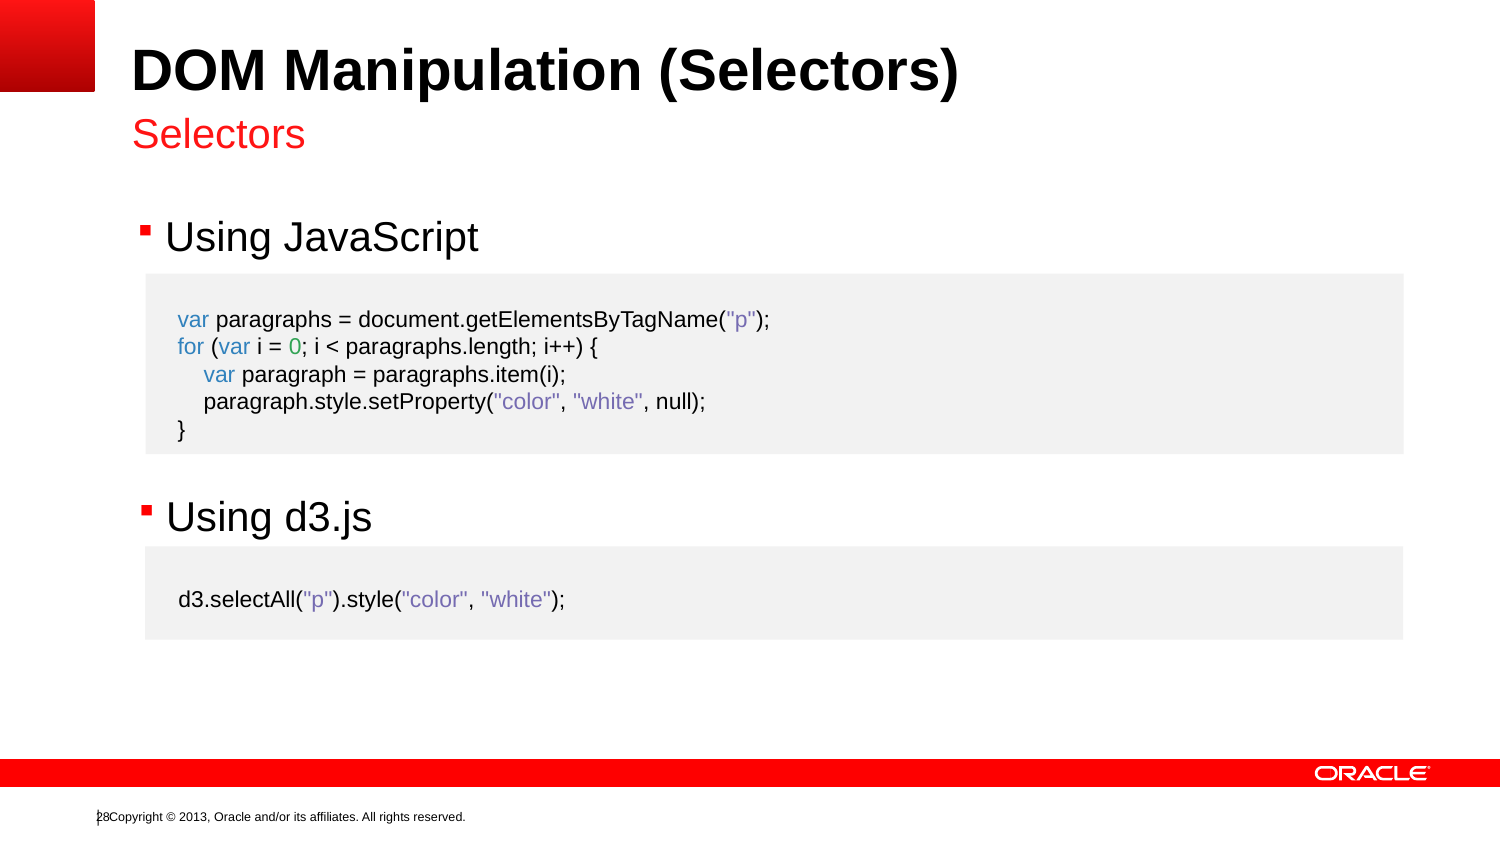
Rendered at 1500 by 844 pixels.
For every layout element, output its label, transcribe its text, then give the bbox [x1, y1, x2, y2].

text_box Using d3.js [128, 489, 1462, 566]
list Using JavaScript [127, 210, 1461, 286]
picture [0, 759, 1500, 787]
title DOM Manipulation (Selectors) [131, 40, 1482, 106]
list Selectors [131, 106, 1482, 157]
text_box [145, 273, 1404, 455]
text_box [145, 546, 1404, 640]
text_box d3.selectAll("p").style("color", "white"); [163, 576, 1367, 620]
text_box var paragraphs = document.getElementsByTagName("p"); for (var i = 0; i < paragraphs.length; i++) { var paragraph = paragraphs.item(i); paragraph.style.setProperty("color", "white", null); } [162, 297, 1366, 450]
